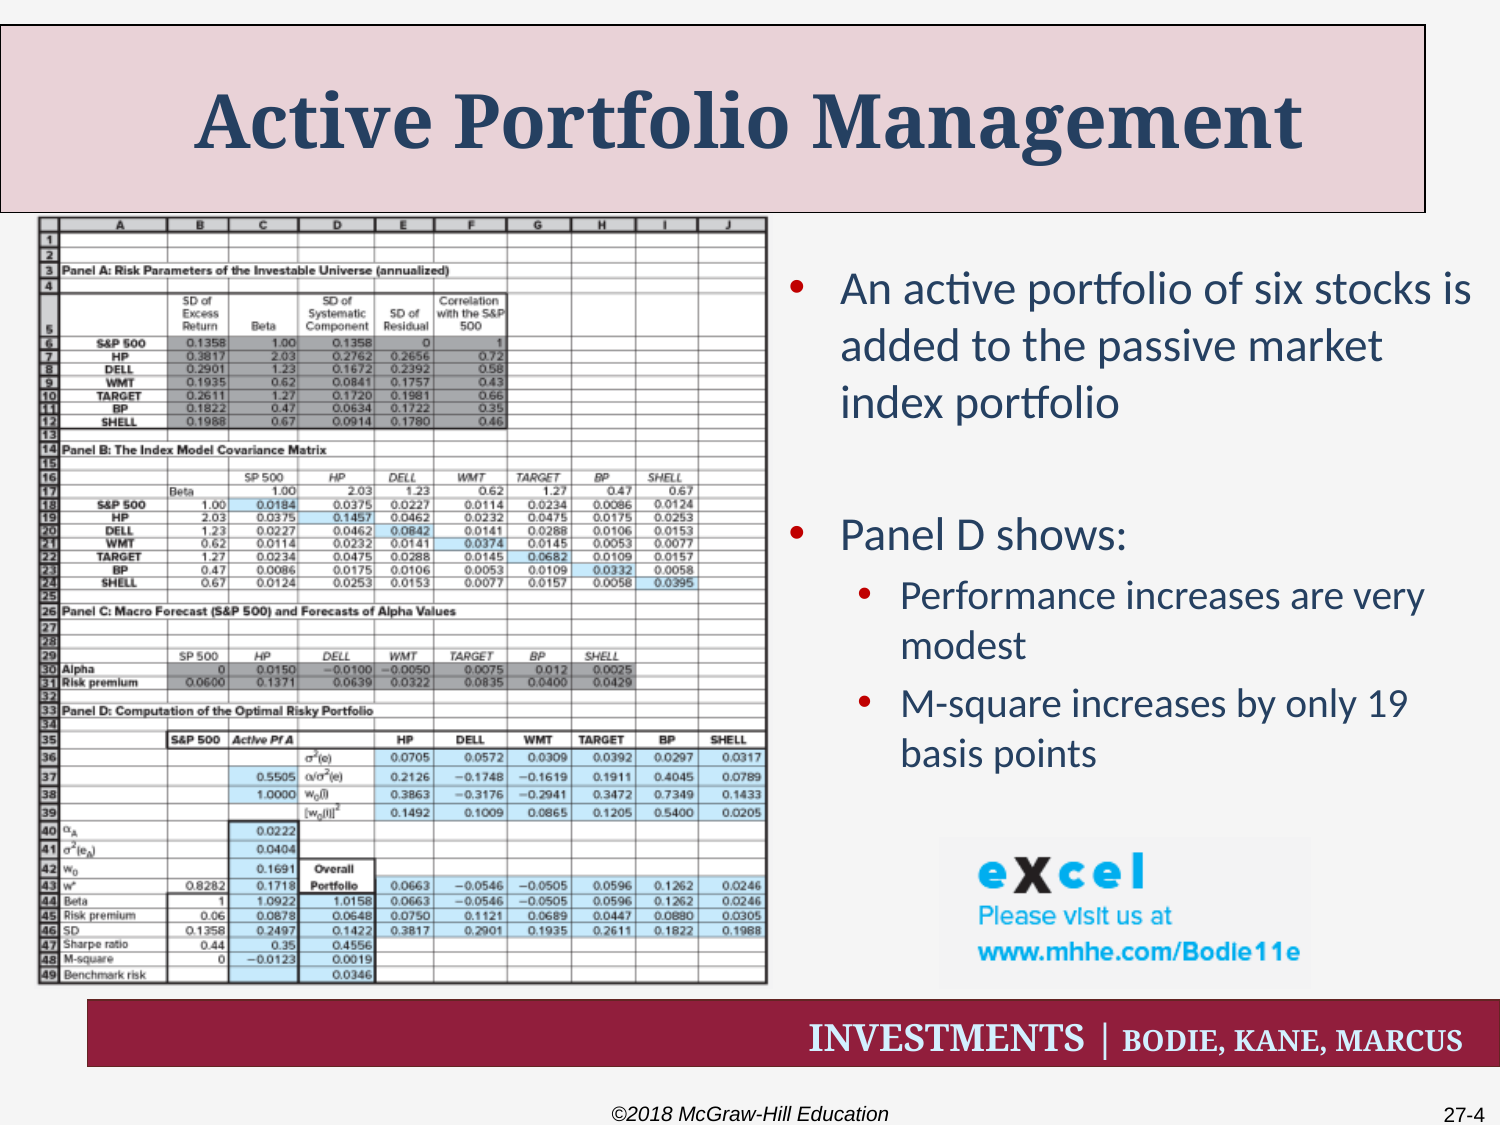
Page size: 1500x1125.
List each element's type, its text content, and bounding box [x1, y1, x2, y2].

slide_number 27-4 [1162, 1102, 1500, 1125]
title Active Portfolio Management [75, 12, 1425, 226]
picture [939, 837, 1311, 990]
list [34, 214, 773, 990]
footer ©2018 McGraw-Hill Education [496, 1102, 1004, 1125]
text_box An active portfolio of six stocks is added to the passive market index portfolio Panel D shows: Performance increases are very modest M-square increases by only 19 basis points [778, 249, 1499, 788]
